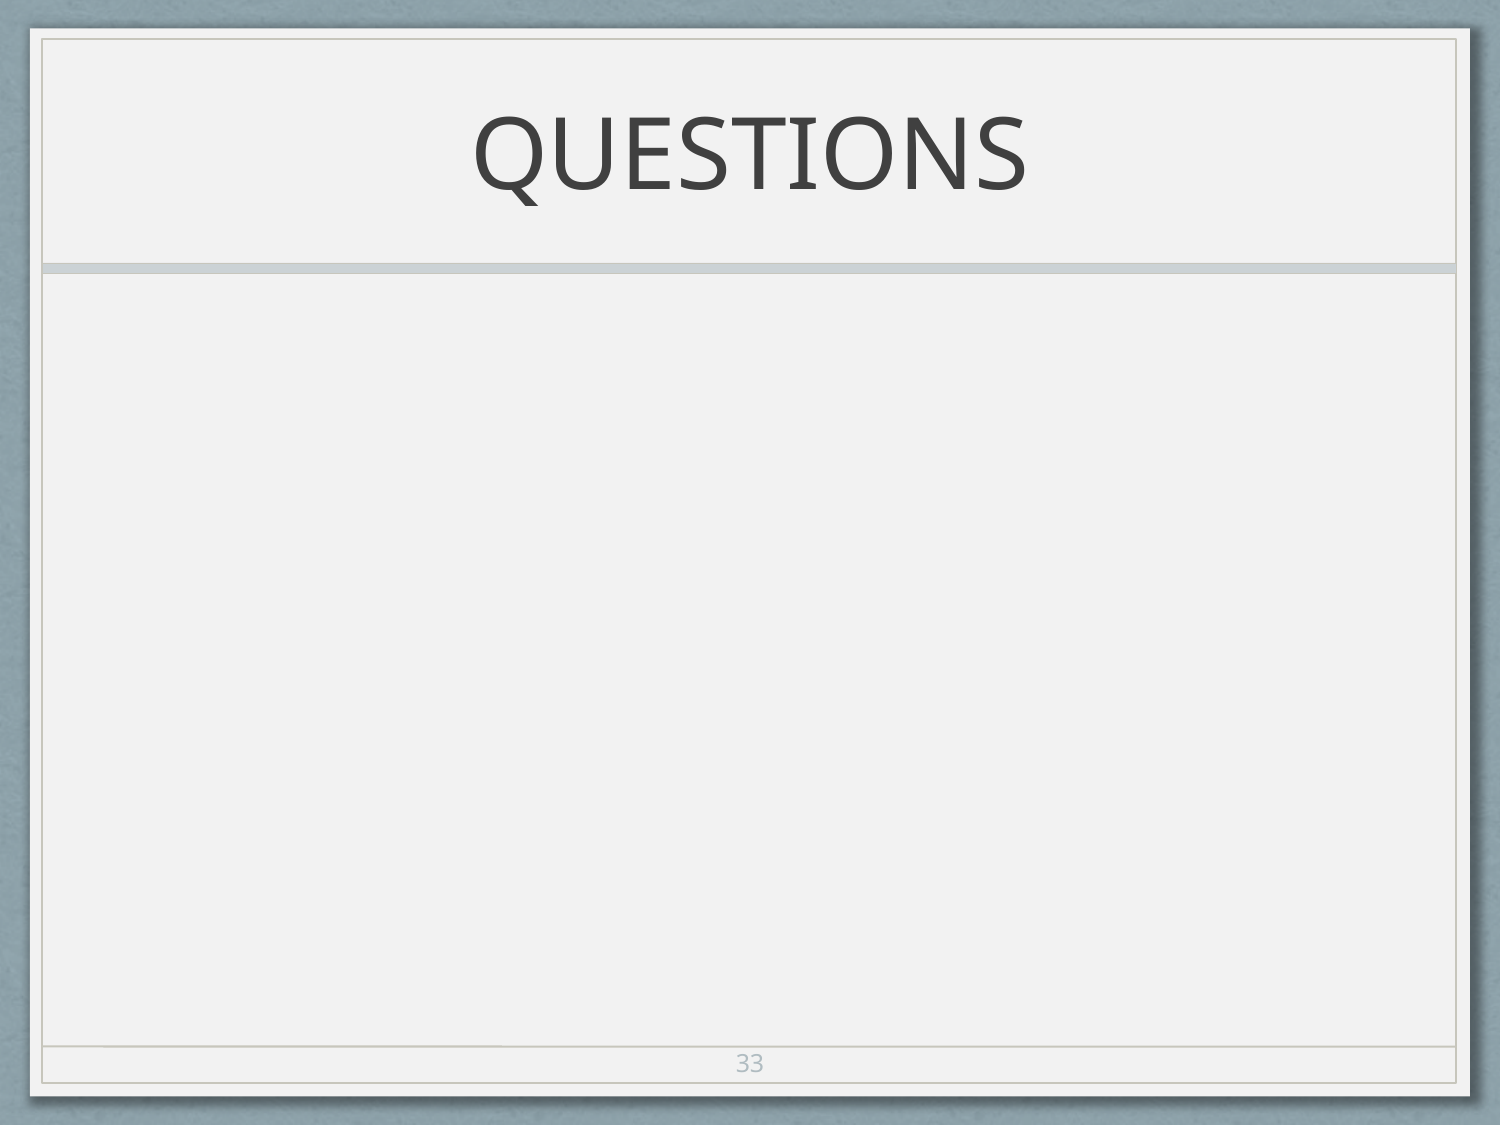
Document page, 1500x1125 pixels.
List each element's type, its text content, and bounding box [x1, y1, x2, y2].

title QUESTIONS [147, 40, 1353, 260]
slide_number 33 [687, 1042, 813, 1088]
